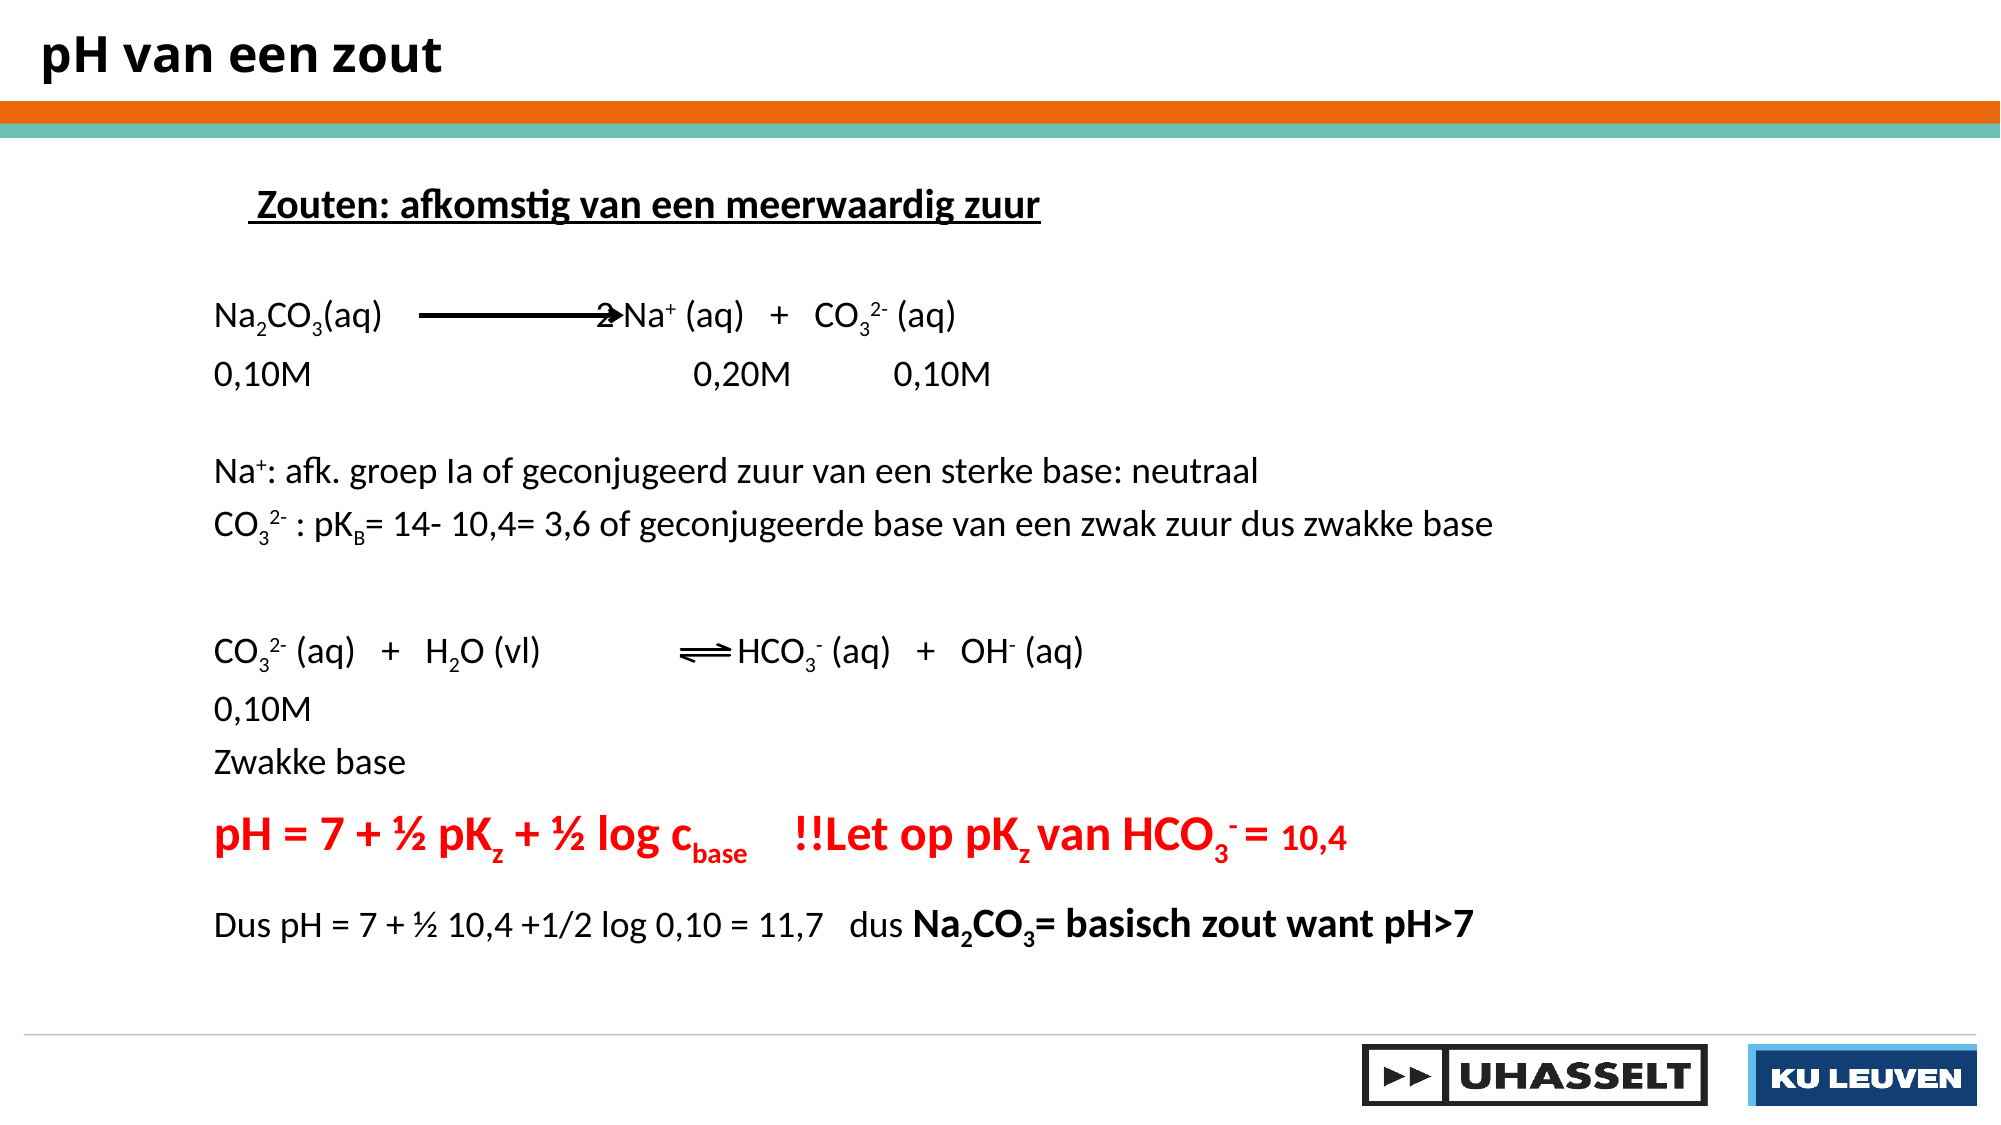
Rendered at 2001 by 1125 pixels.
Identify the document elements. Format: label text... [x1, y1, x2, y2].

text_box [679, 633, 1584, 673]
text_box CO32- (aq) + H2O (vl) HCO3- (aq) + OH- (aq) 0,10M Zwakke base [199, 618, 1360, 790]
text_box Na+: afk. groep Ia of geconjugeerd zuur van een sterke base: neutraal CO32- : pKB= 14- 10,4= 3,6 of geconjugeerde base van een zwak zuur dus zwakke base [199, 438, 1557, 632]
picture [1362, 1044, 1977, 1106]
text_box Zouten: afkomstig van een meerwaardig zuur [120, 169, 1057, 235]
title pH van een zout [25, 7, 1993, 98]
text_box pH = 7 + ½ pKz + ½ log cbase !!Let op pKz van HCO3- = 10,4 [199, 793, 1629, 877]
text_box Na2CO3(aq) 2 Na+ (aq) + CO32- (aq) 0,10M 0,20M 0,10M [199, 282, 1407, 401]
text_box Dus pH = 7 + ½ 10,4 +1/2 log 0,10 = 11,7 dus Na2CO3= basisch zout want pH>7 [199, 888, 1645, 961]
